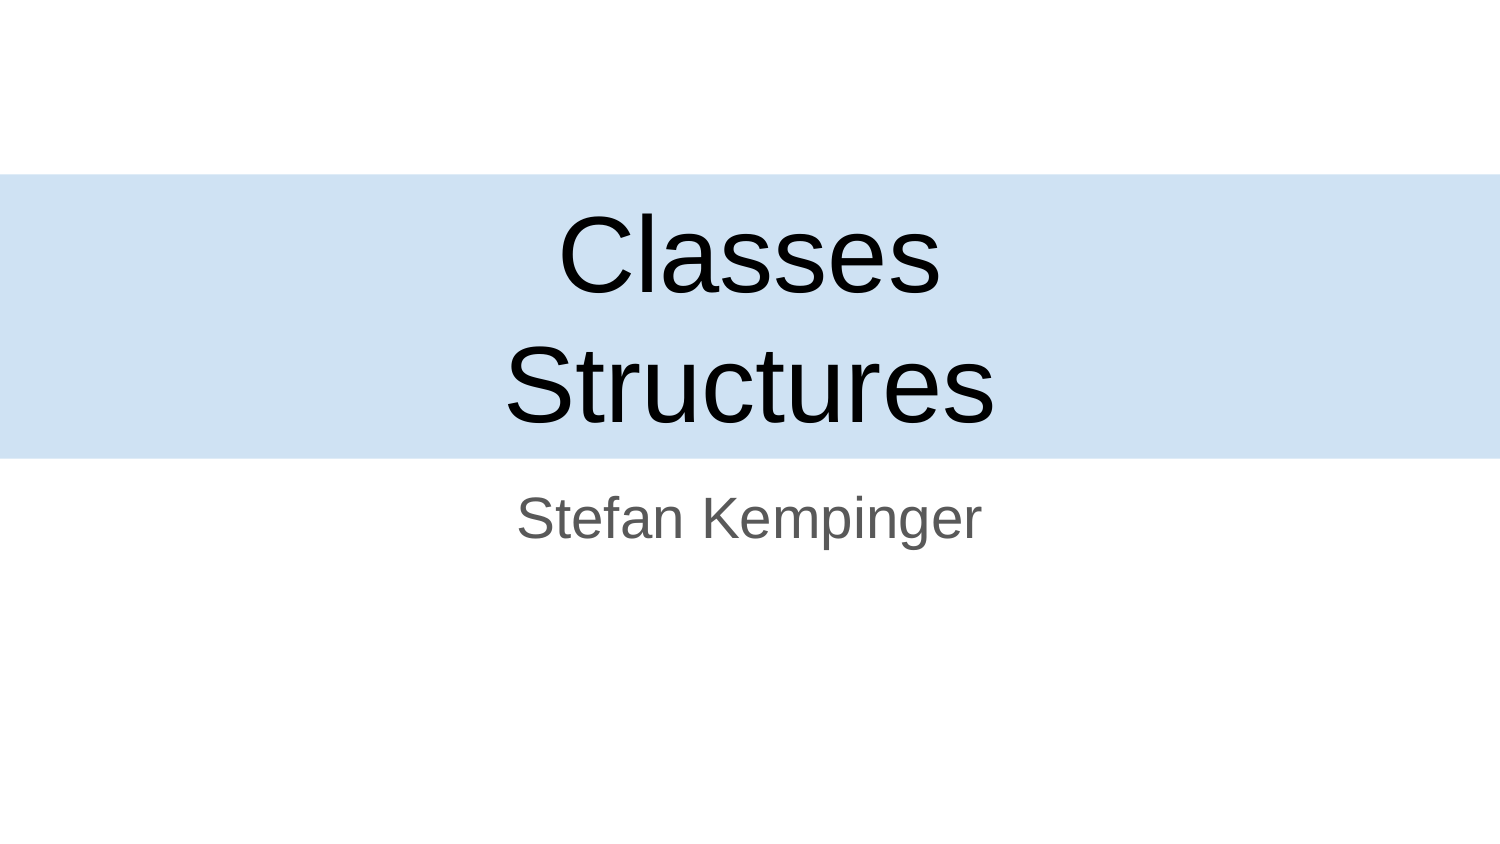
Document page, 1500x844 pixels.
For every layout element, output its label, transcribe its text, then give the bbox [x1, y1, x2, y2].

subtitle Stefan Kempinger [51, 464, 1449, 595]
title Classes Structures [51, 122, 1449, 459]
